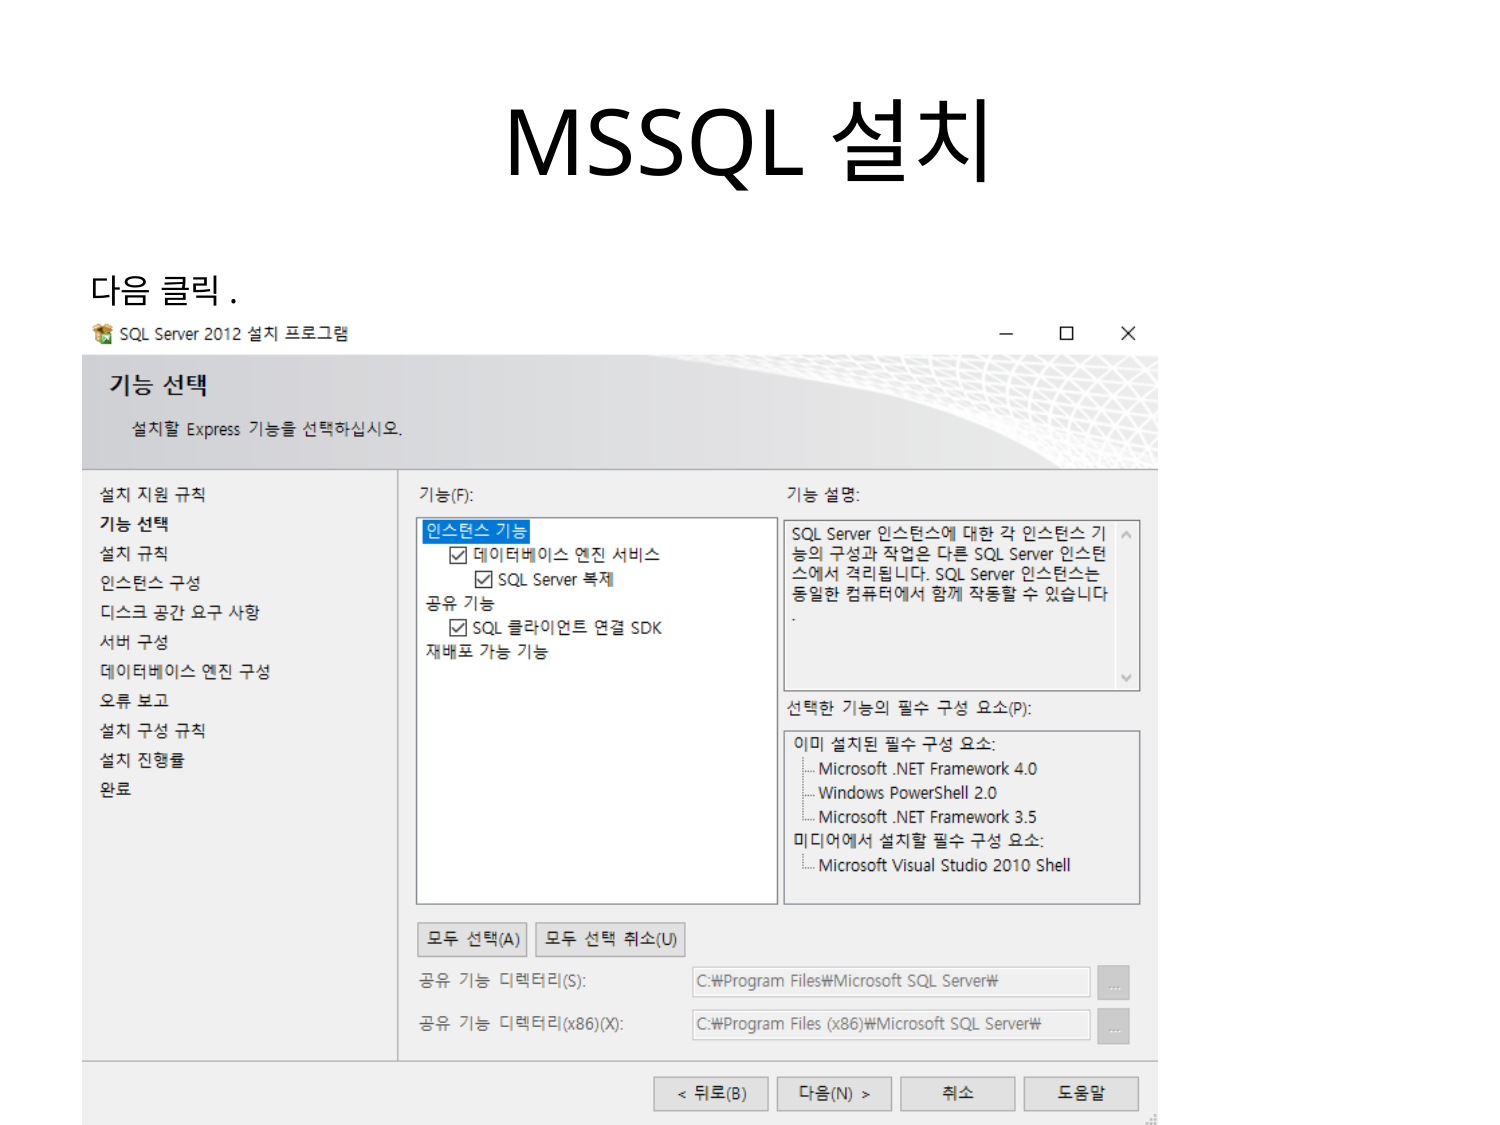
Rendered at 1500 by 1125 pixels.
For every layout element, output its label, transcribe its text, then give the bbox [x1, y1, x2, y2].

picture [81, 316, 1158, 1125]
list 다음 클릭. [75, 262, 1425, 1005]
title MSSQL설치 [75, 45, 1425, 233]
